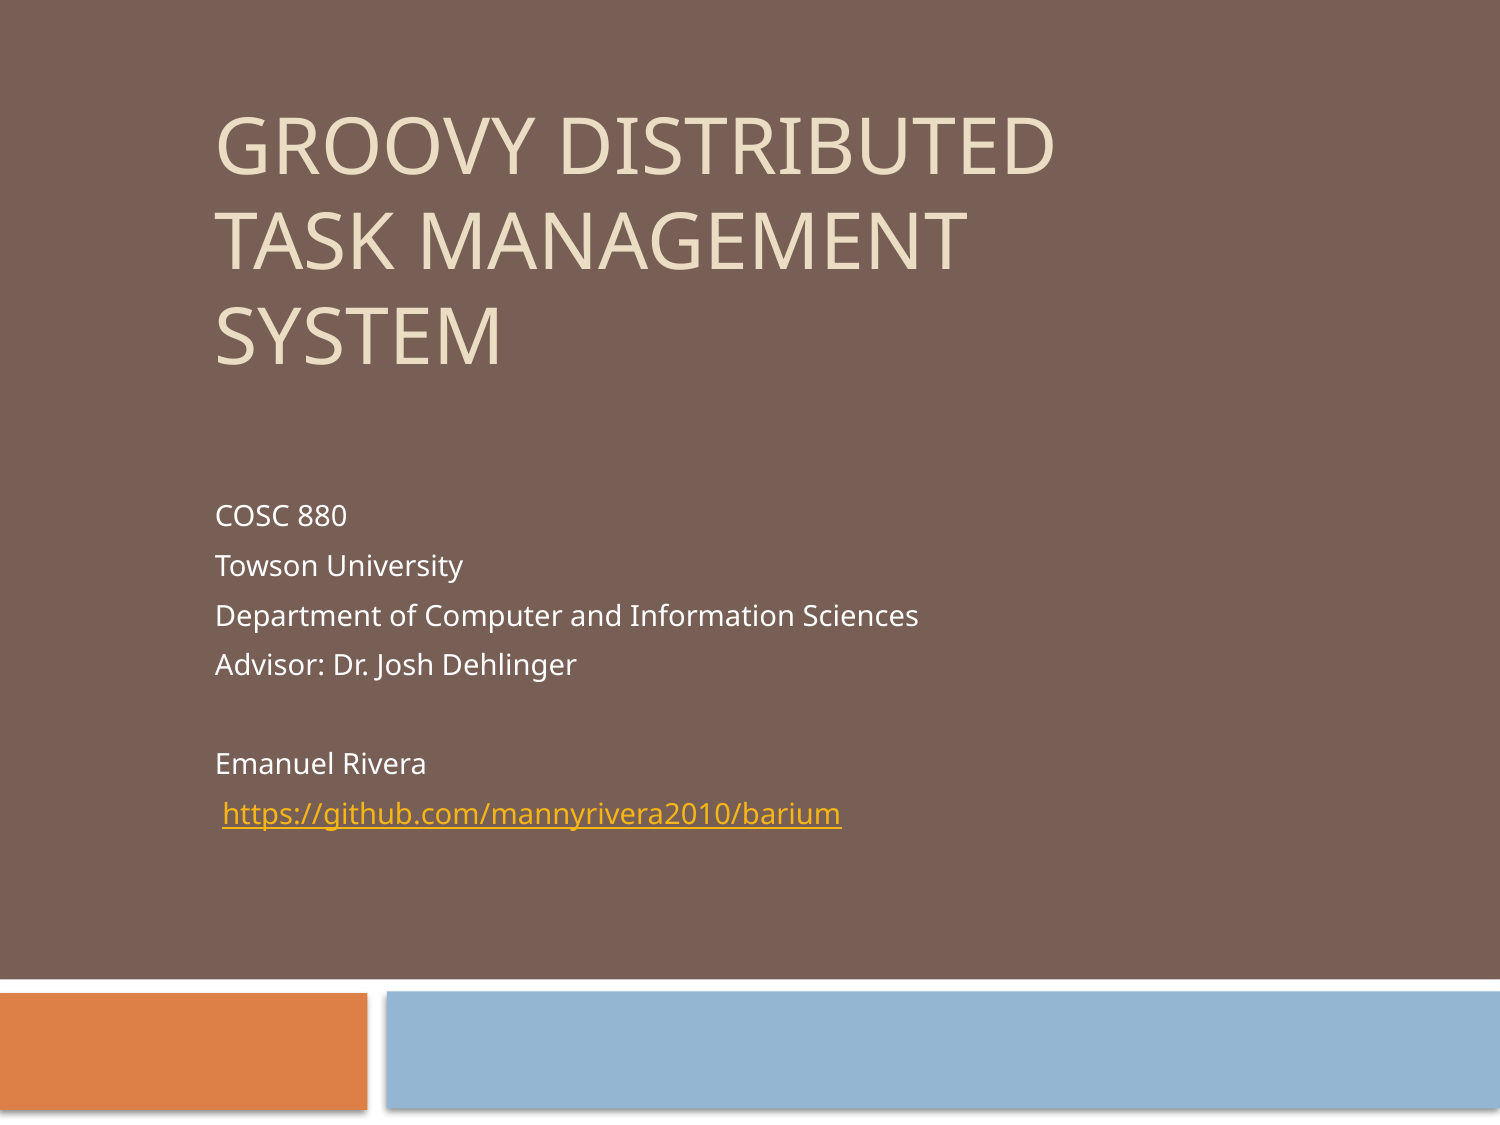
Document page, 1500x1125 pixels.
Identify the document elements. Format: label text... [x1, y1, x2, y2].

subtitle COSC 880 Towson University Department of Computer and Information Sciences Advisor: Dr. Josh Dehlinger Emanuel Rivera https://github.com/mannyrivera2010/barium [200, 487, 1300, 925]
title Groovy Distributed Task Management System [200, 87, 1263, 388]
